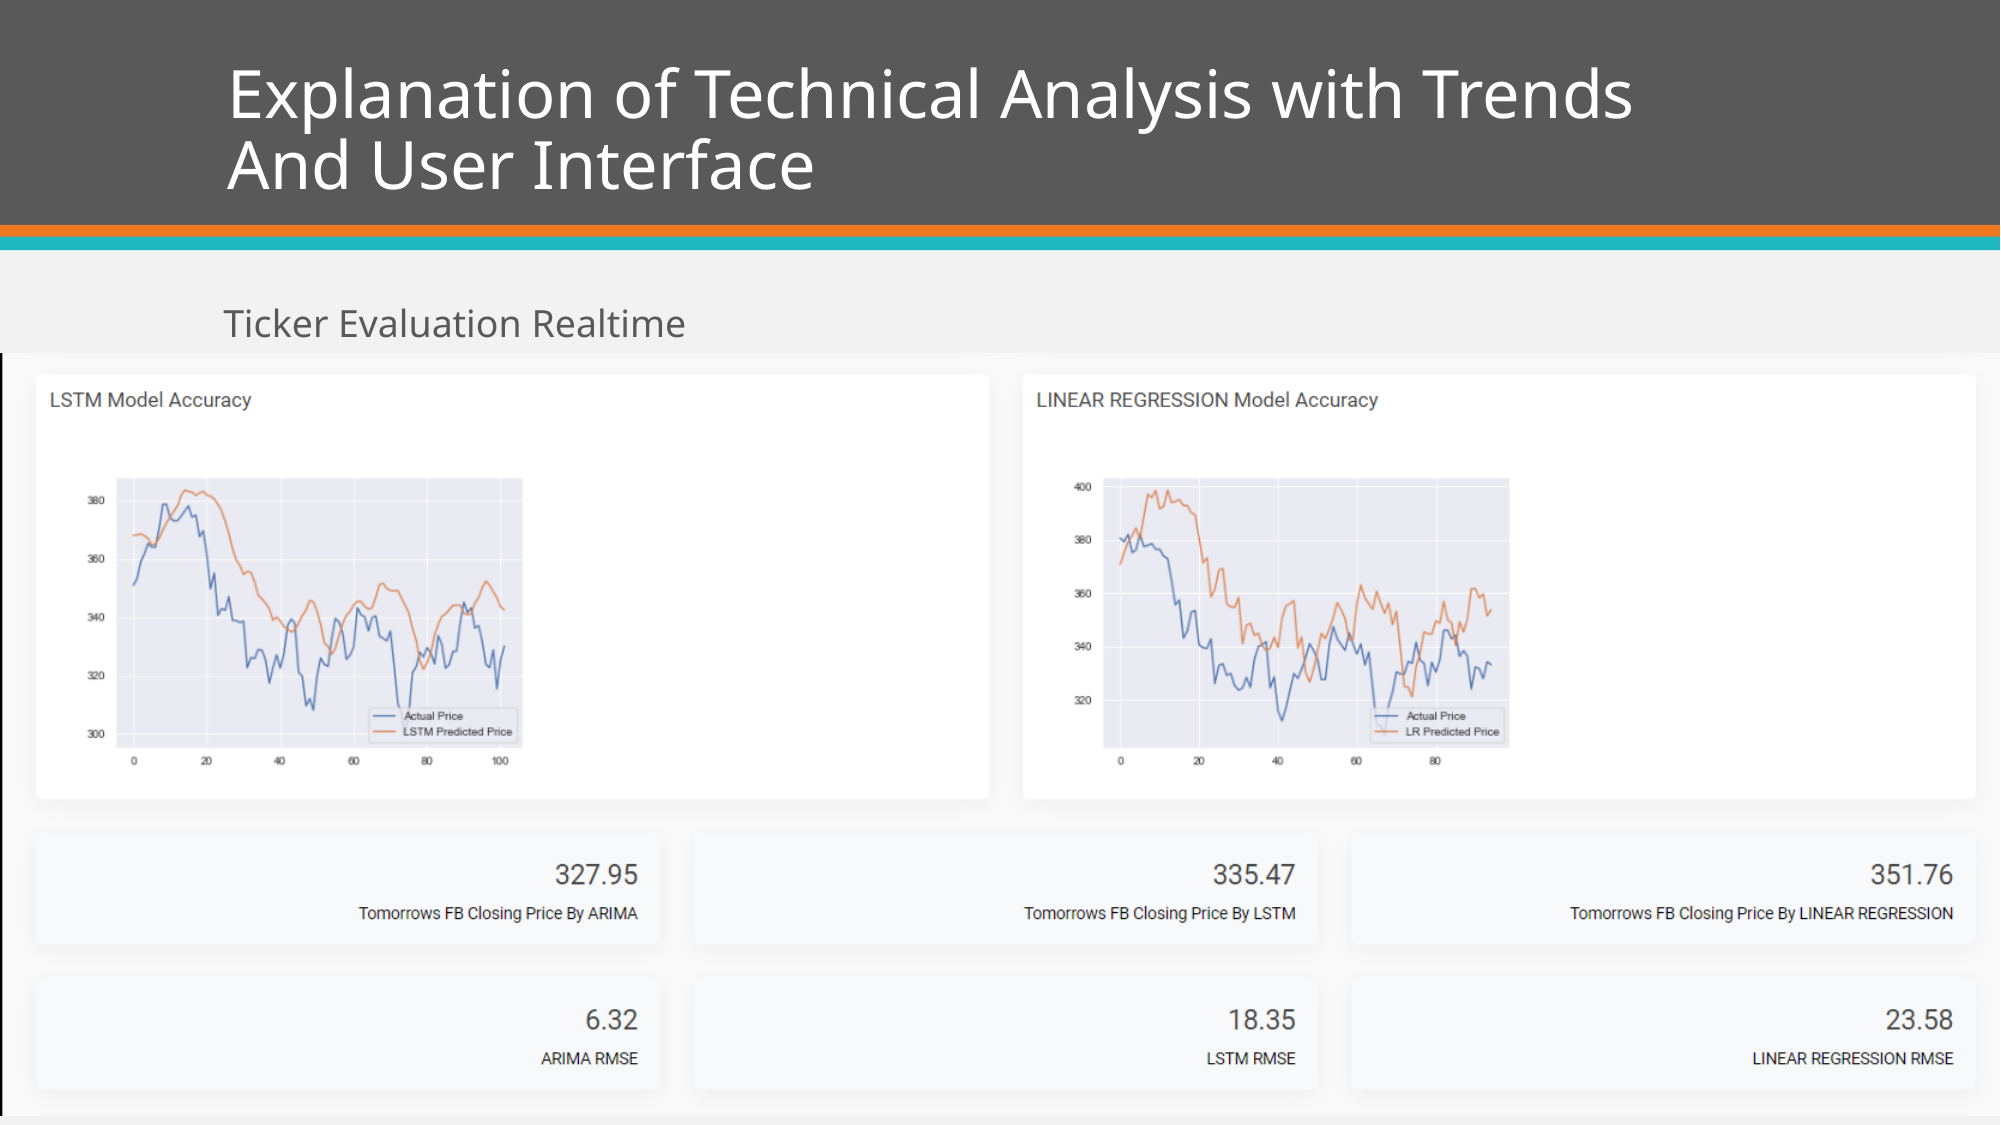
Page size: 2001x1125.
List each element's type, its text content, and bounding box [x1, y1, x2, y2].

text_box Ticker Evaluation Realtime [208, 292, 702, 353]
picture [0, 353, 2000, 1116]
title Explanation of Technical Analysis with Trends And User Interface [212, 41, 1788, 212]
